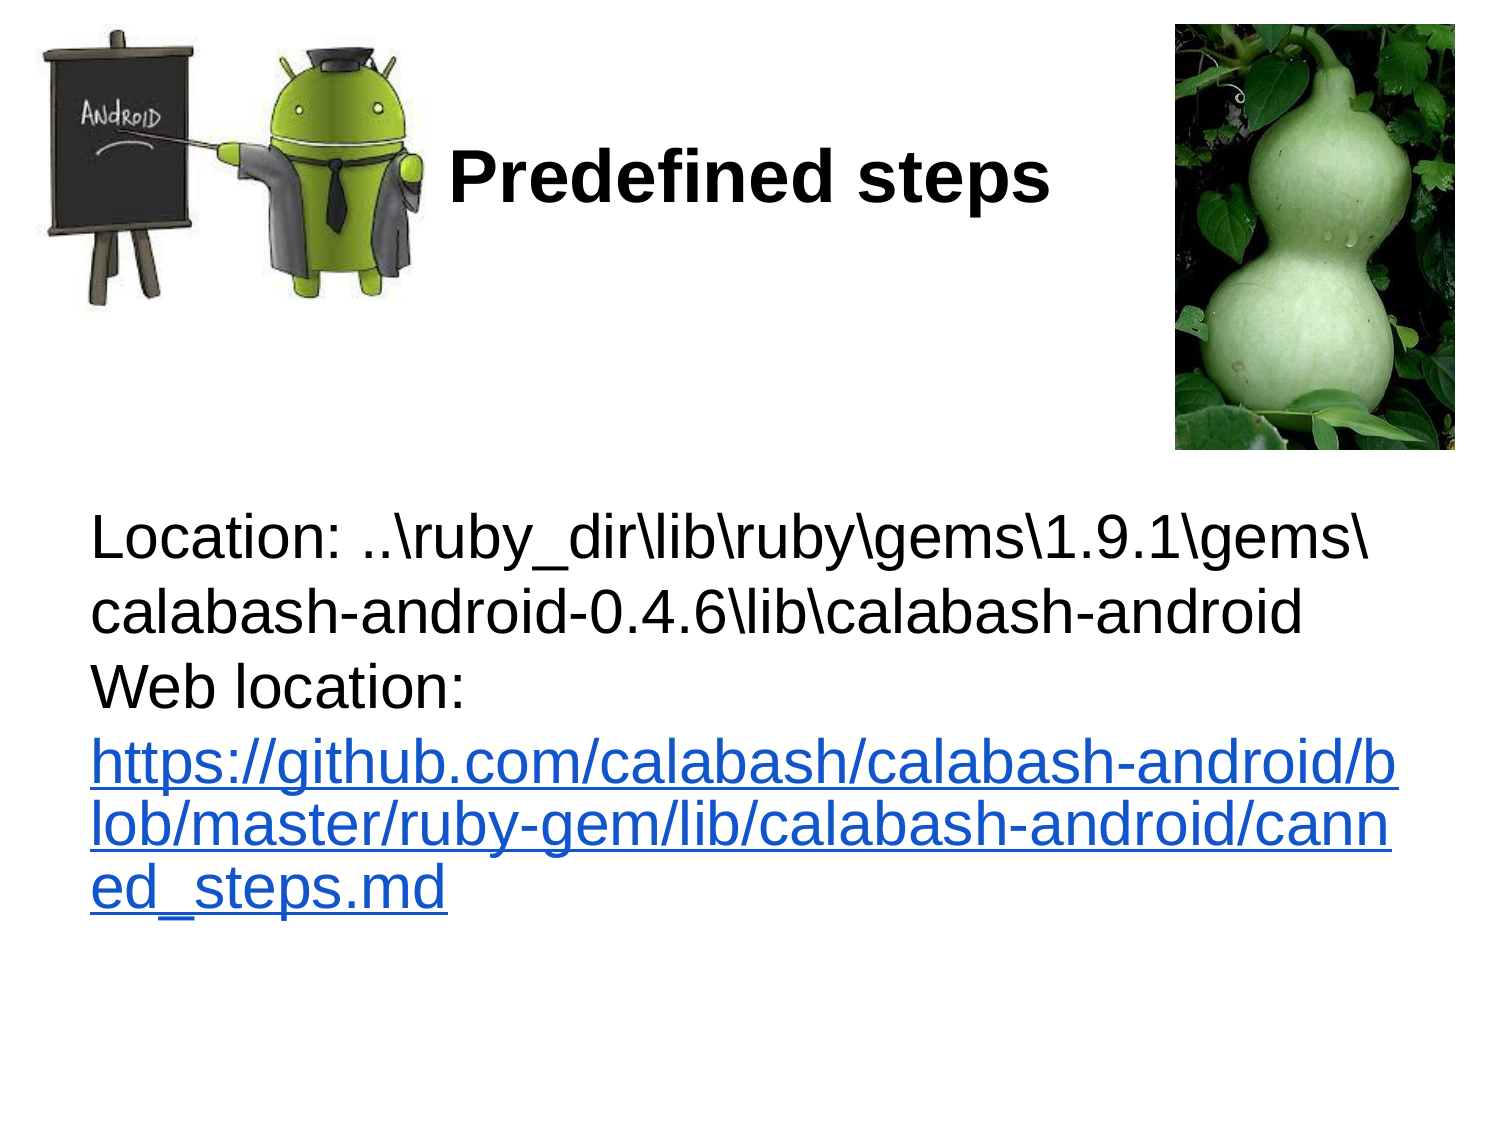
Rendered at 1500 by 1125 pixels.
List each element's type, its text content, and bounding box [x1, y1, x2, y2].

picture [24, 24, 449, 317]
picture [1174, 24, 1455, 451]
list Location: ..\ruby_dir\lib\ruby\gems\1.9.1\gems\calabash-android-0.4.6\lib\calabash-android Web location: https://github.com/calabash/calabash-android/blob/master/ruby-gem/lib/calabash-android/canned_steps.md [75, 480, 1425, 1078]
title Predefined steps [453, 45, 1169, 233]
